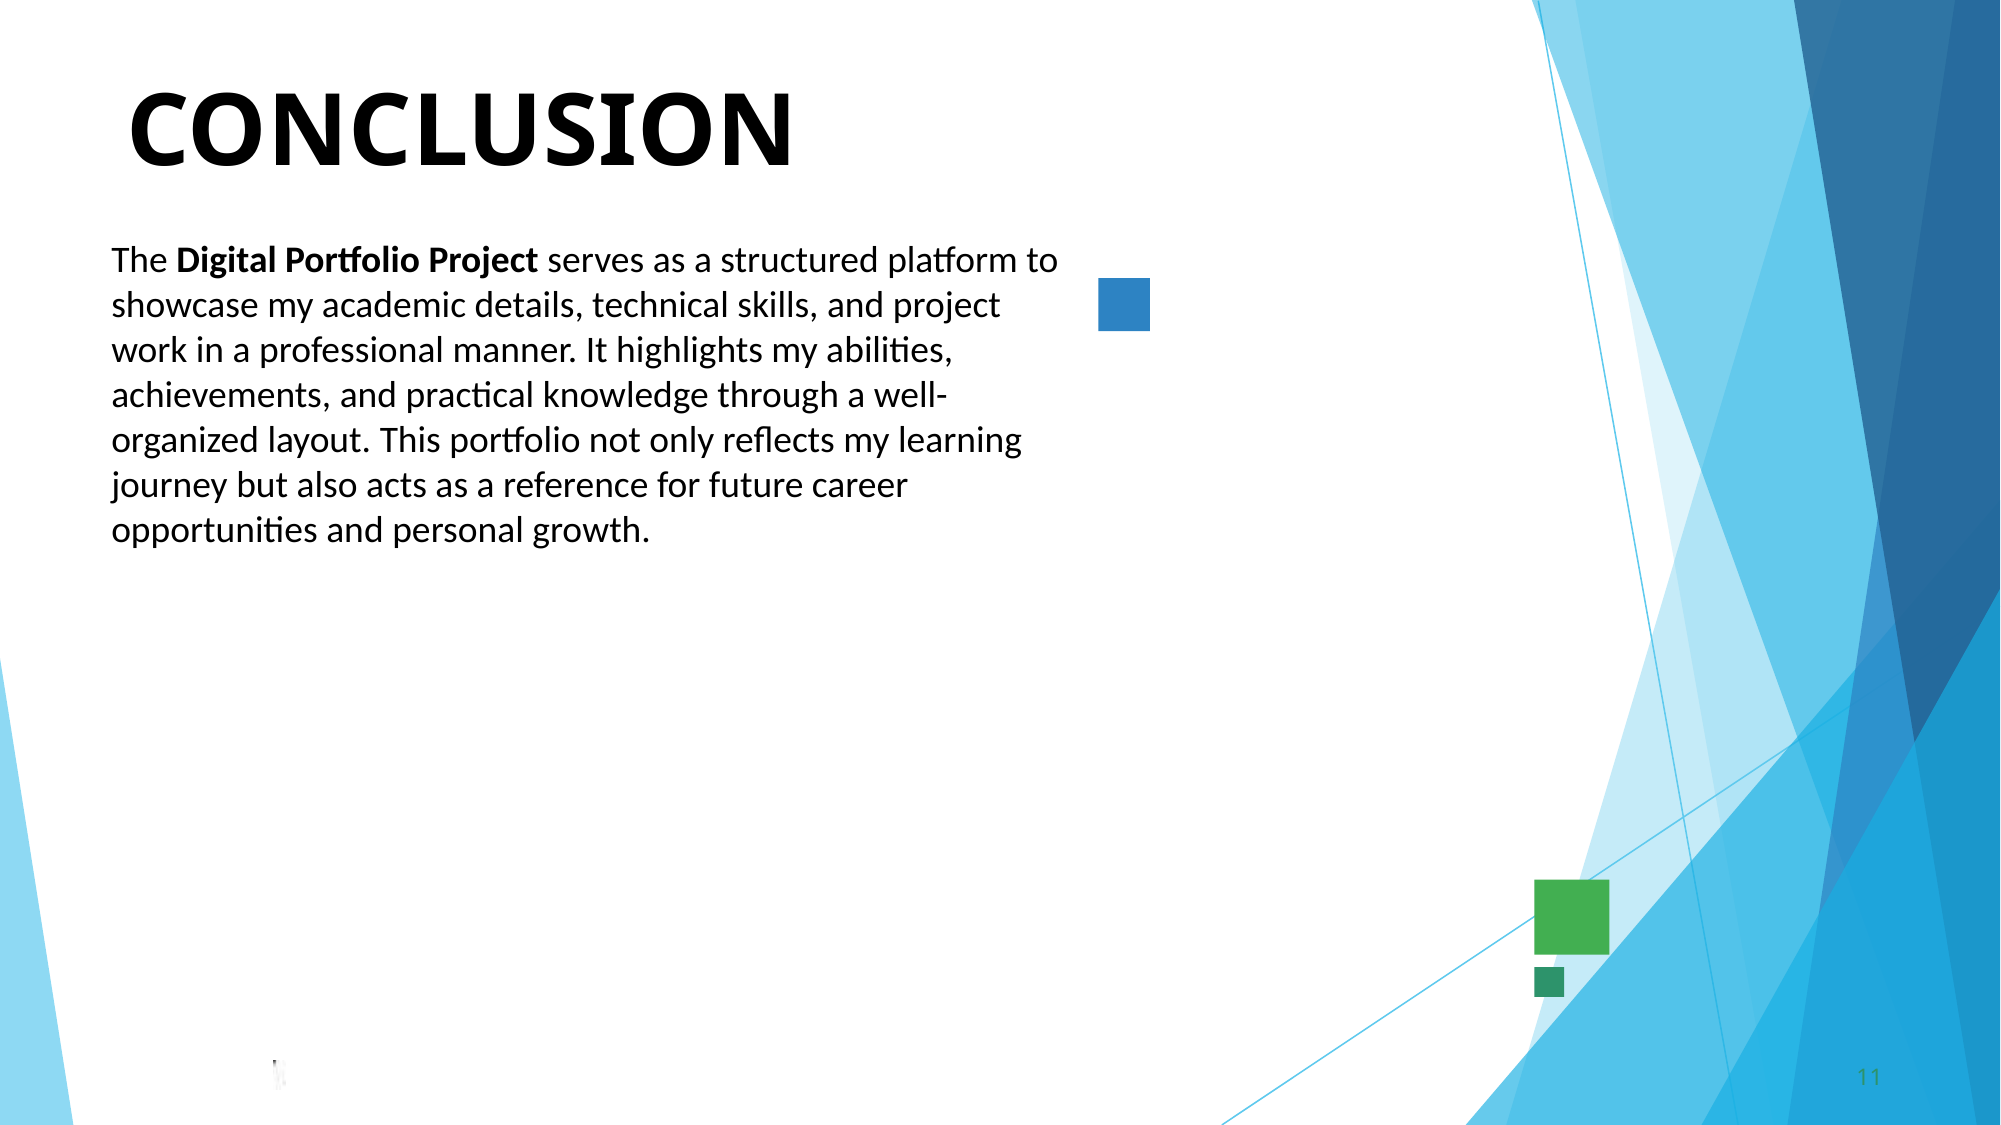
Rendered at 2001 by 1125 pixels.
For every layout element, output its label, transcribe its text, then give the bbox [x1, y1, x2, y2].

picture [273, 1060, 287, 1091]
text_box The Digital Portfolio Project serves as a structured platform to showcase my academic details, technical skills, and project work in a professional manner. It highlights my abilities, achievements, and practical knowledge through a well-organized layout. This portfolio not only reflects my learning journey but also acts as a reference for future career opportunities and personal growth. [96, 47, 1099, 558]
text_box 11 [1849, 1061, 1888, 1095]
text_box [1099, 278, 1150, 332]
text_box [1534, 967, 1565, 997]
text_box [1534, 879, 1610, 955]
